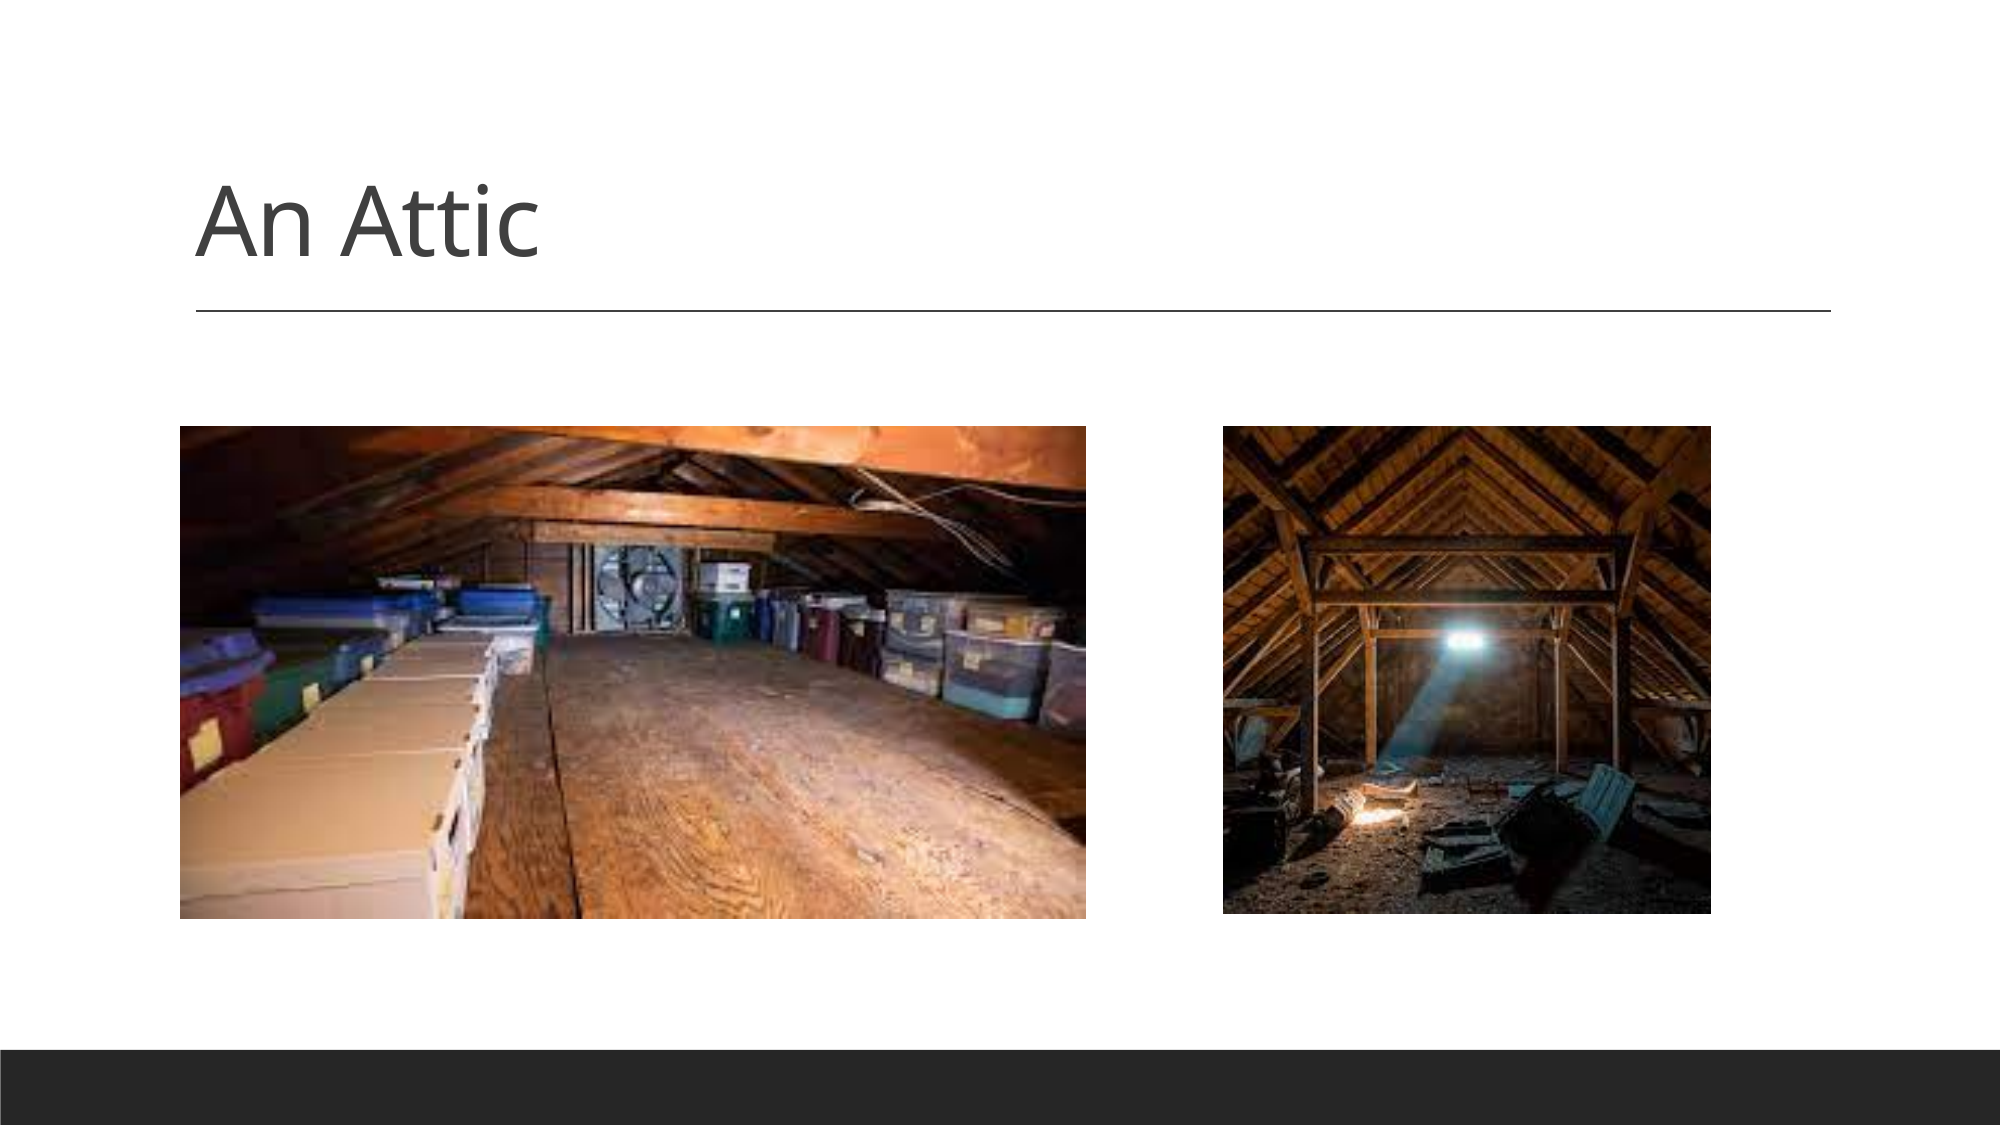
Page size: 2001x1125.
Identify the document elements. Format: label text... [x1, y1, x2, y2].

picture [179, 425, 1086, 920]
title An Attic [180, 47, 1830, 285]
picture [1222, 425, 1712, 915]
